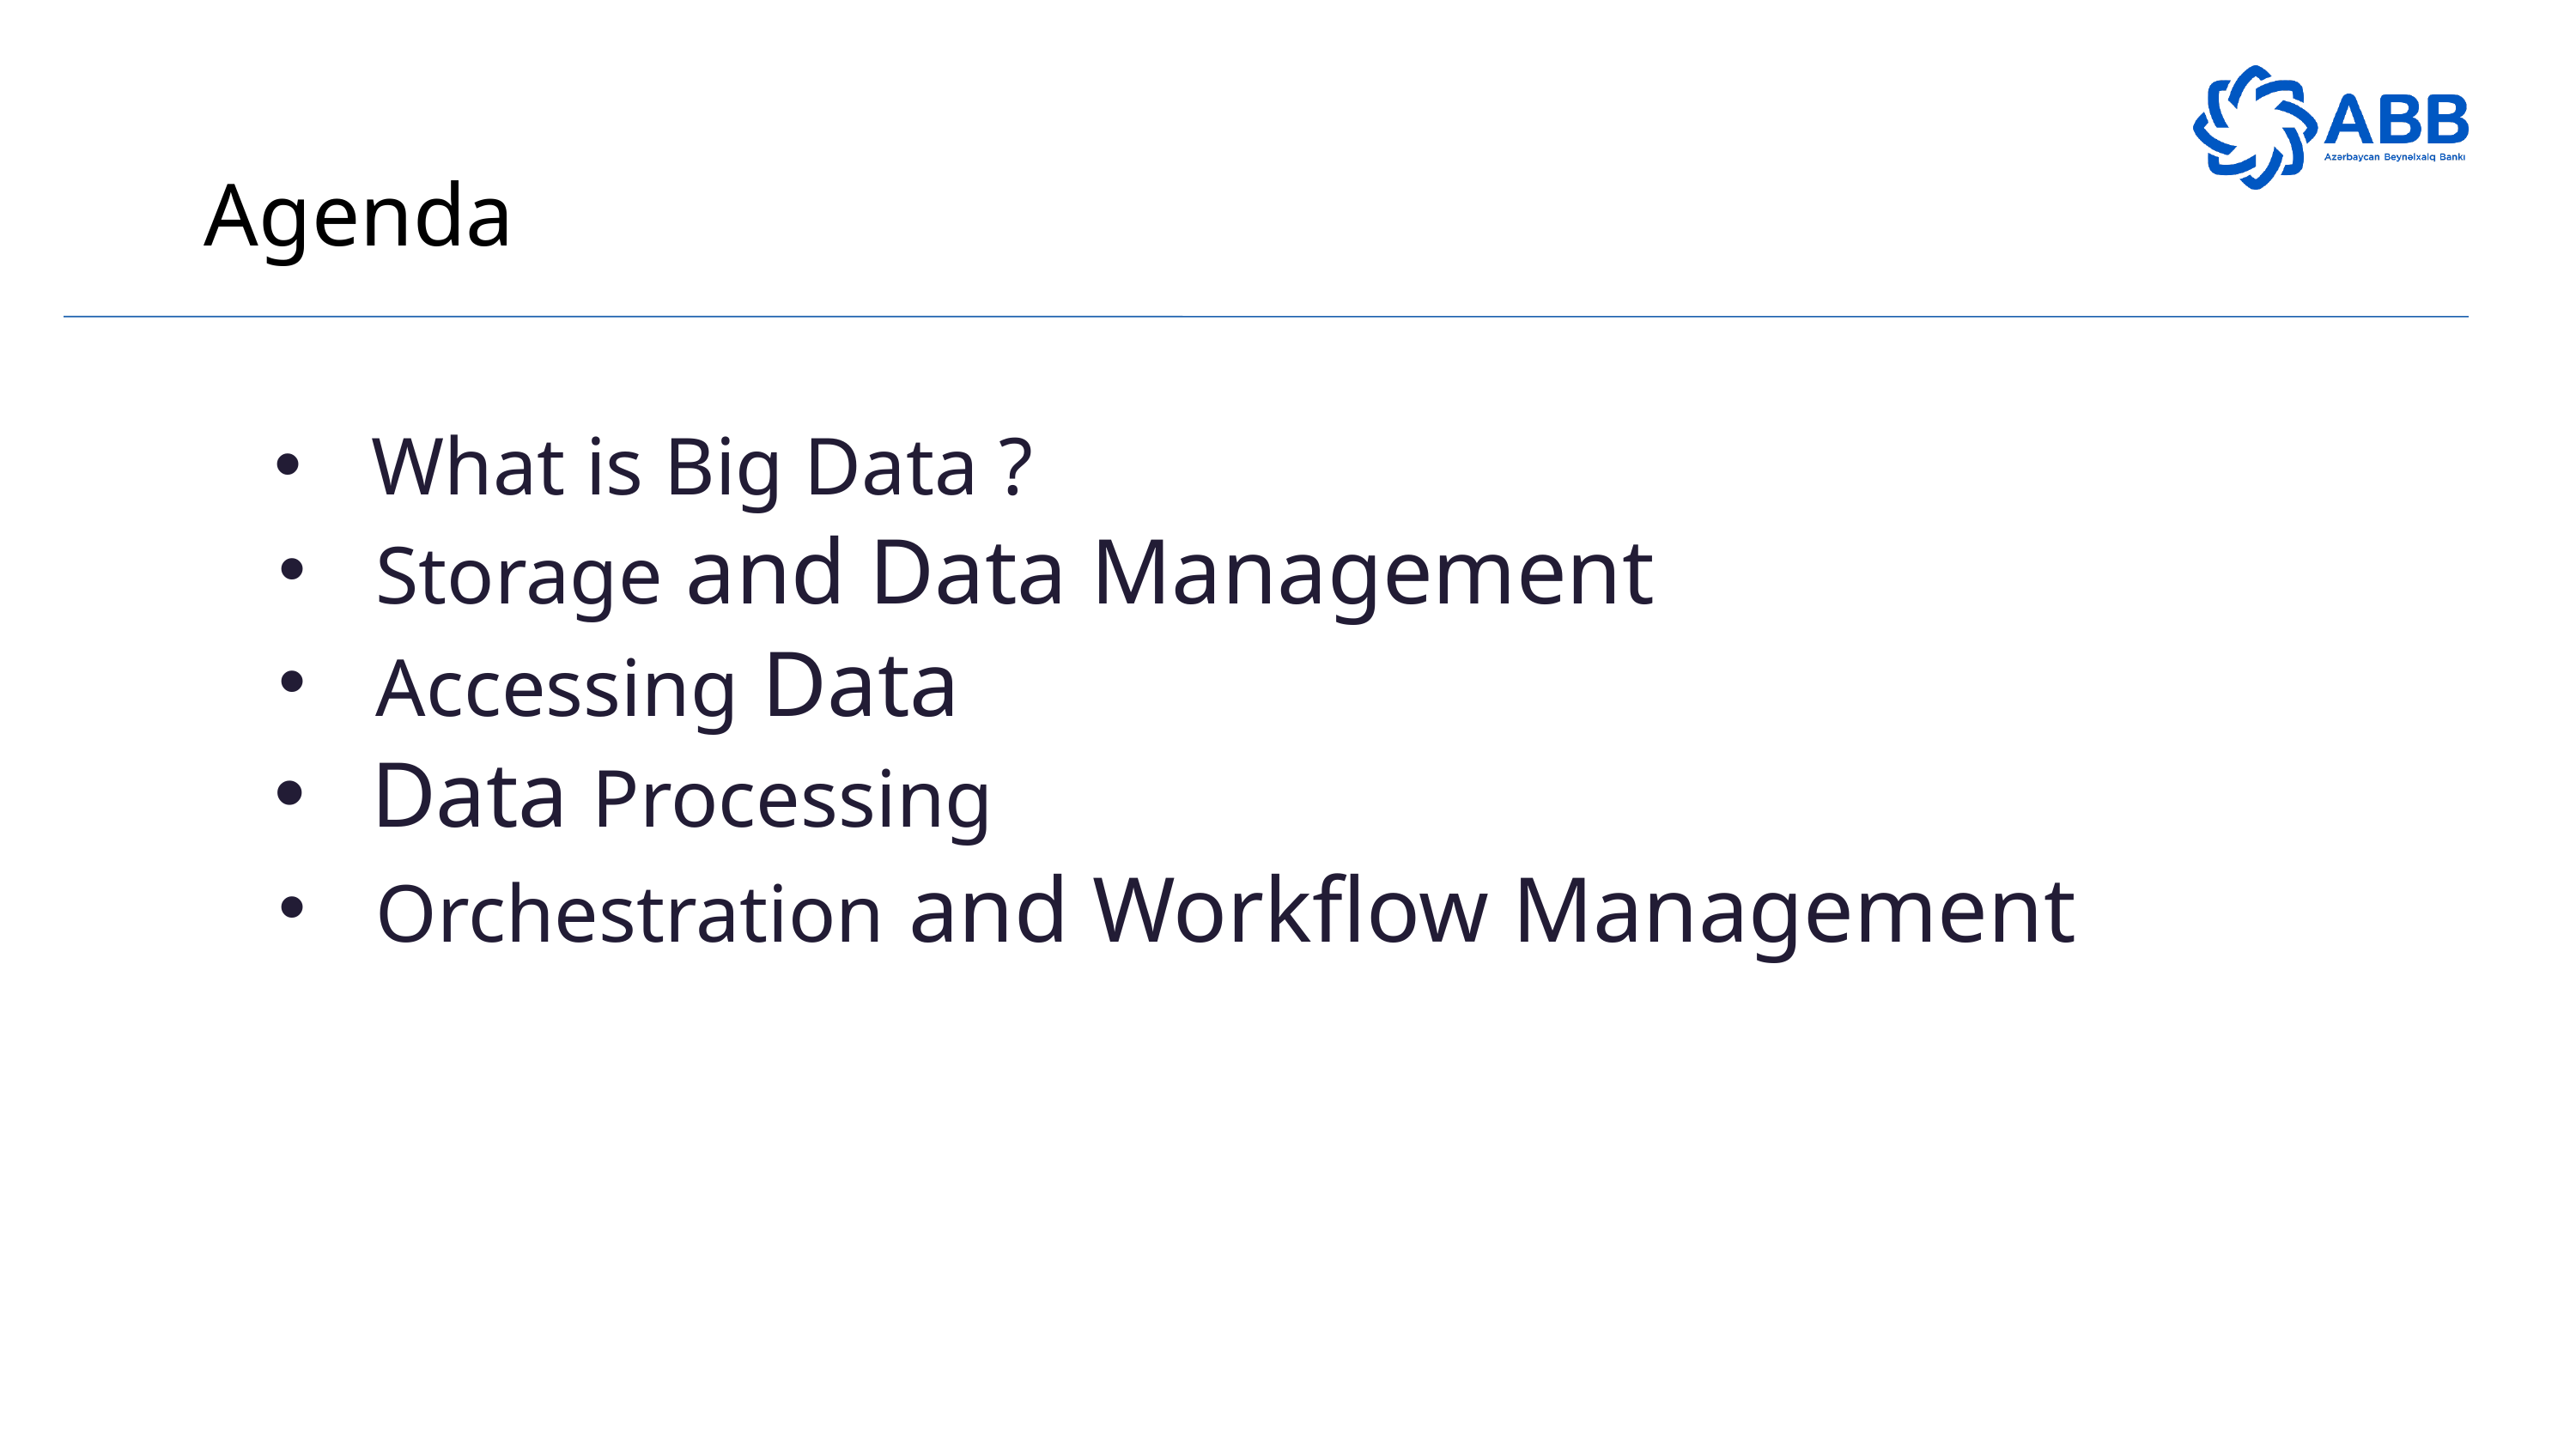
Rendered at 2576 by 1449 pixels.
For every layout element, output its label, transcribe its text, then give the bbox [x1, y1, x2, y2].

text_box Data Processing [274, 737, 2419, 846]
picture [2193, 64, 2470, 191]
text_box Agenda [204, 122, 2051, 264]
text_box What is Big Data ? [274, 401, 2121, 512]
text_box Storage and Data Management [278, 512, 2051, 622]
text_box Accessing Data [278, 627, 2424, 735]
text_box Orchestration and Workflow Management [278, 852, 2424, 961]
